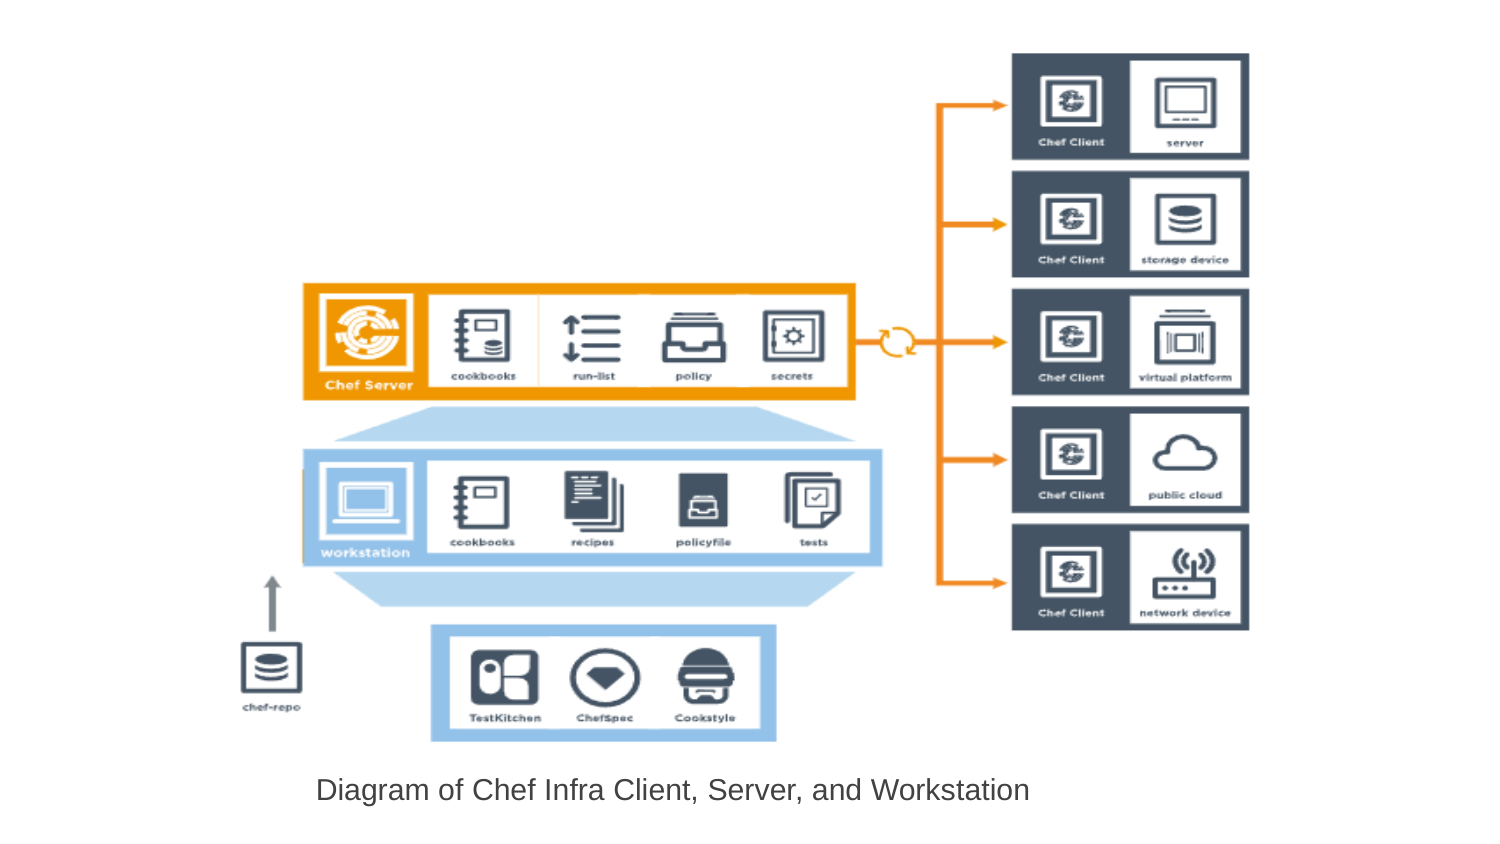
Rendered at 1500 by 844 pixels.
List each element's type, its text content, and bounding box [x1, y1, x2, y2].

picture [113, 33, 1297, 761]
text_box Diagram of Chef Infra Client, Server, and Workstation [300, 769, 1051, 822]
